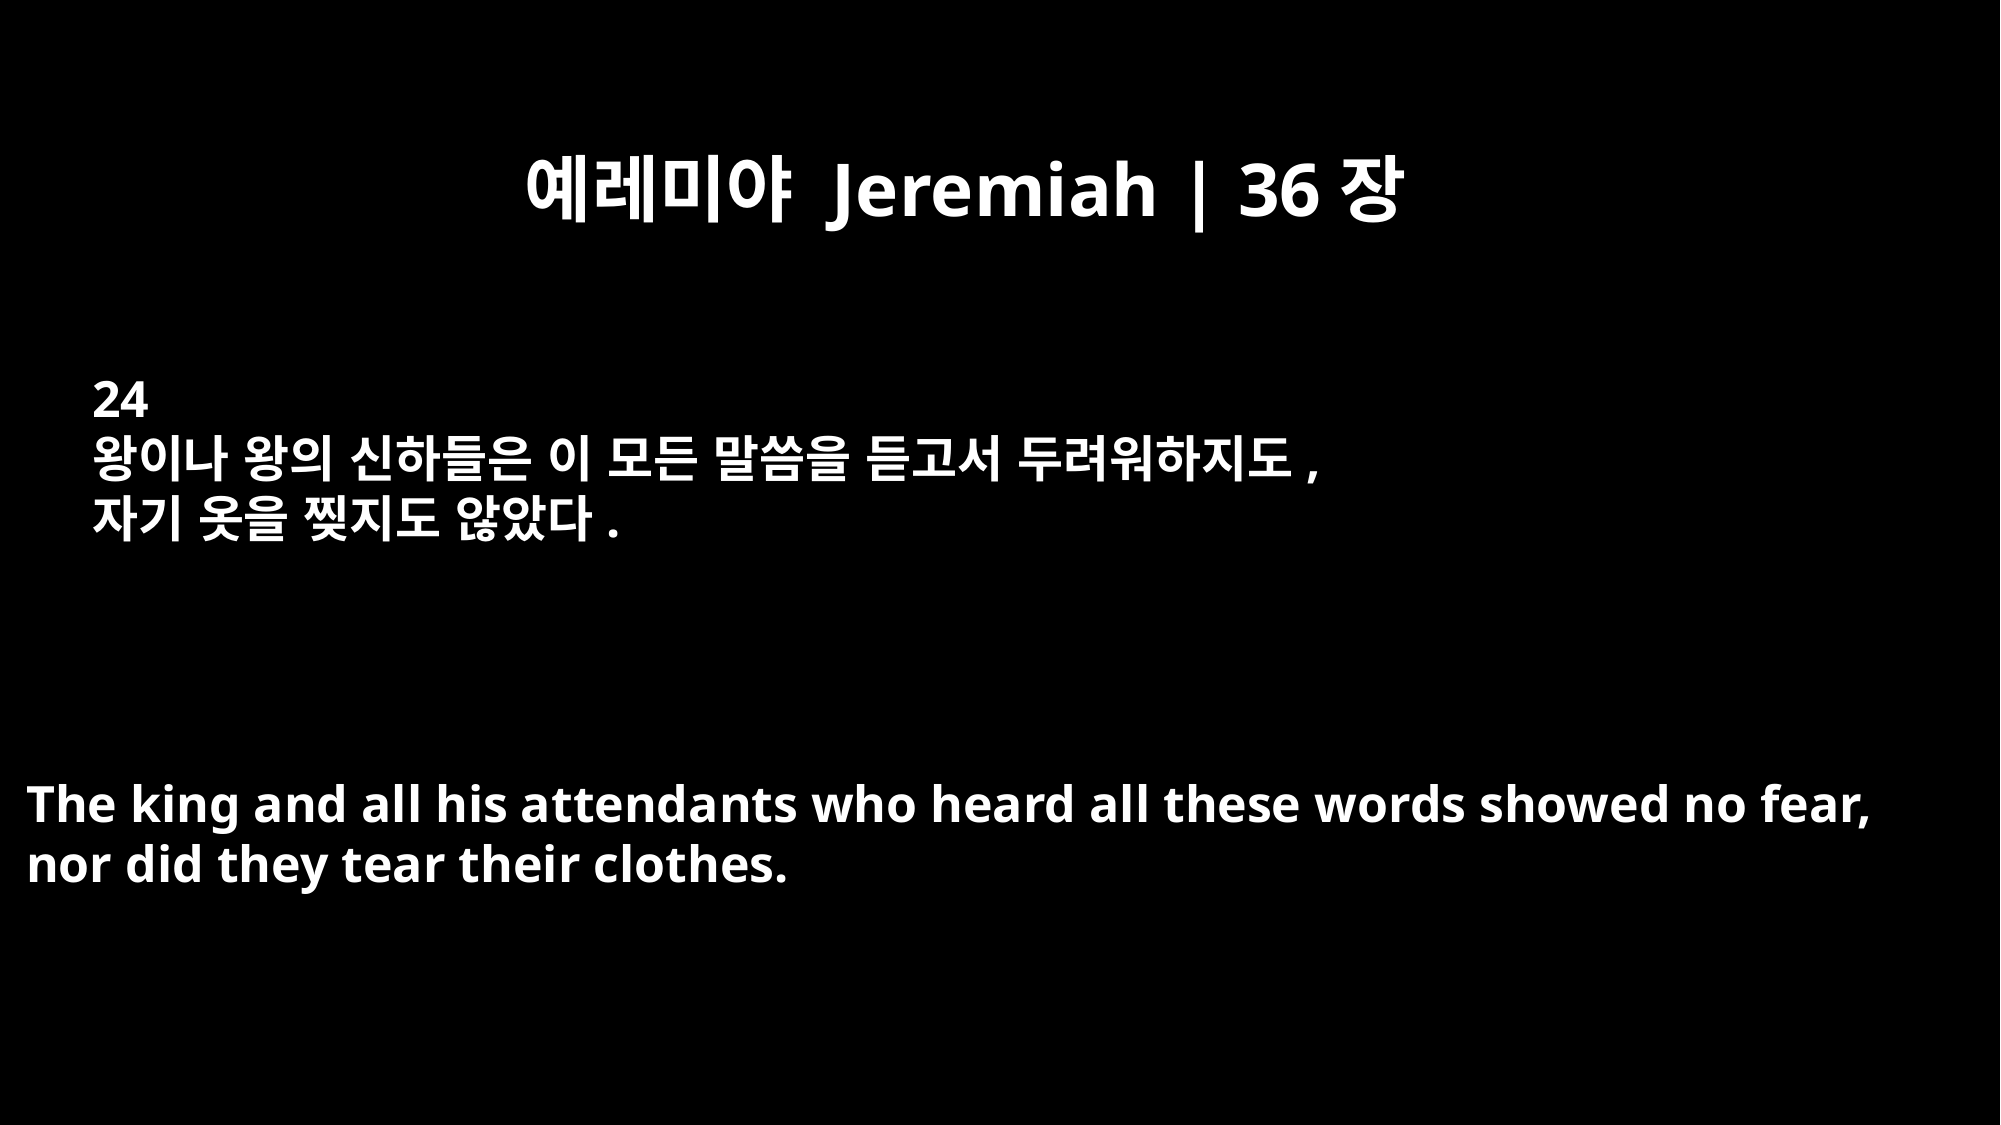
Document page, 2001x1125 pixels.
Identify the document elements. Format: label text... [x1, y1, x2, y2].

text_box 예레미야 Jeremiah | 36장 [510, 136, 1422, 239]
text_box The king and all his attendants who heard all these words showed no fear, nor did they tear their clothes. [11, 764, 1887, 900]
text_box 24 왕이나 왕의 신하들은 이 모든 말씀을 듣고서 두려워하지도, 자기 옷을 찢지도 않았다. [77, 359, 1336, 555]
